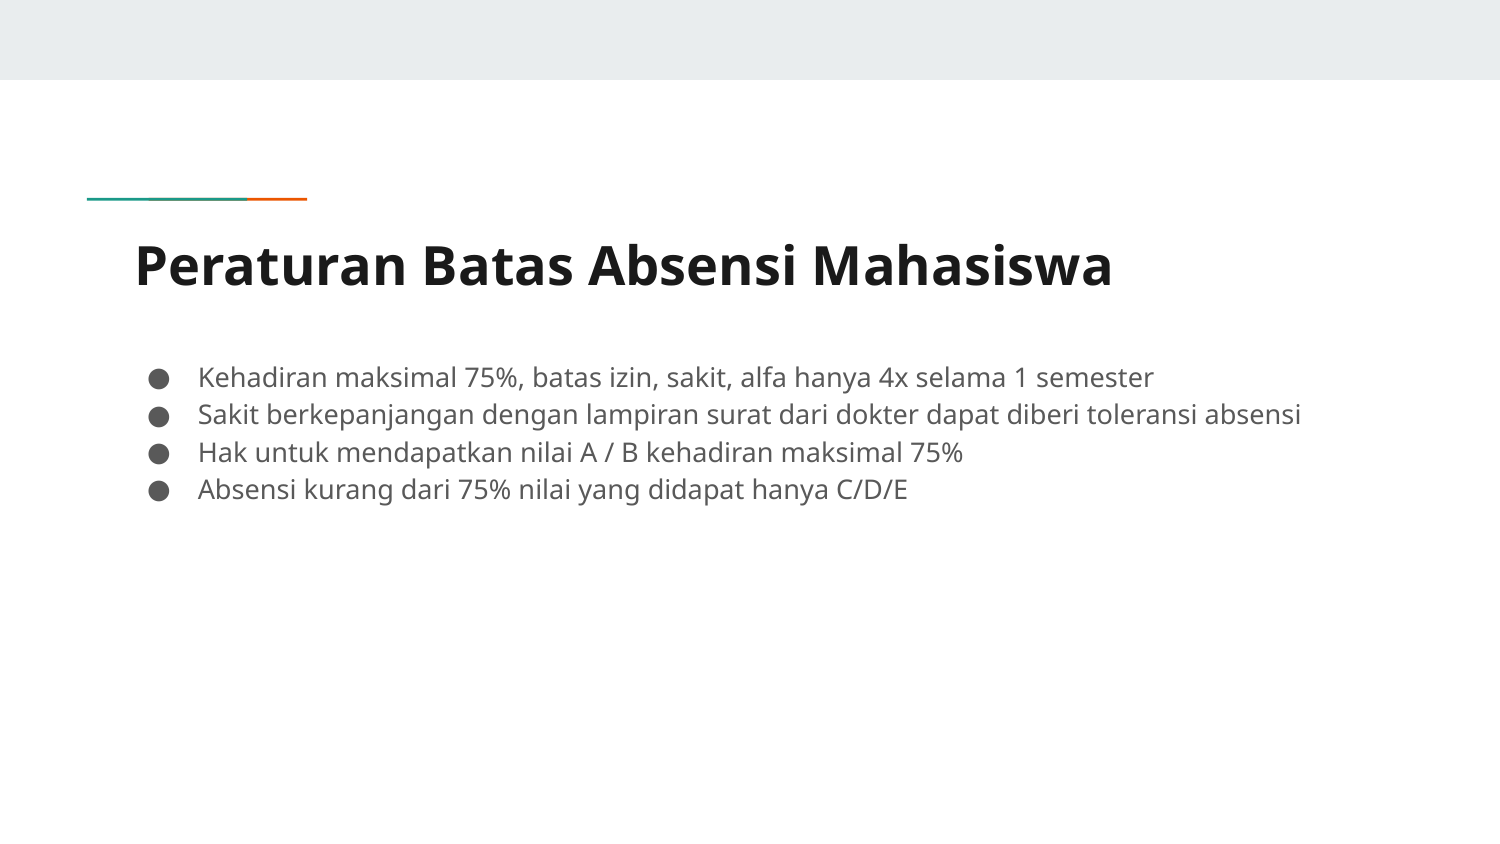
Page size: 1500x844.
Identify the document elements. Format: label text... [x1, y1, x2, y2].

list Kehadiran maksimal 75%, batas izin, sakit, alfa hanya 4x selama 1 semester Sakit berkepanjangan dengan lampiran surat dari dokter dapat diberi toleransi absensi Hak untuk mendapatkan nilai A / B kehadiran maksimal 75% Absensi kurang dari 75% nilai yang didapat hanya C/D/E [108, 340, 1403, 712]
title Peraturan Batas Absensi Mahasiswa [119, 216, 1381, 305]
